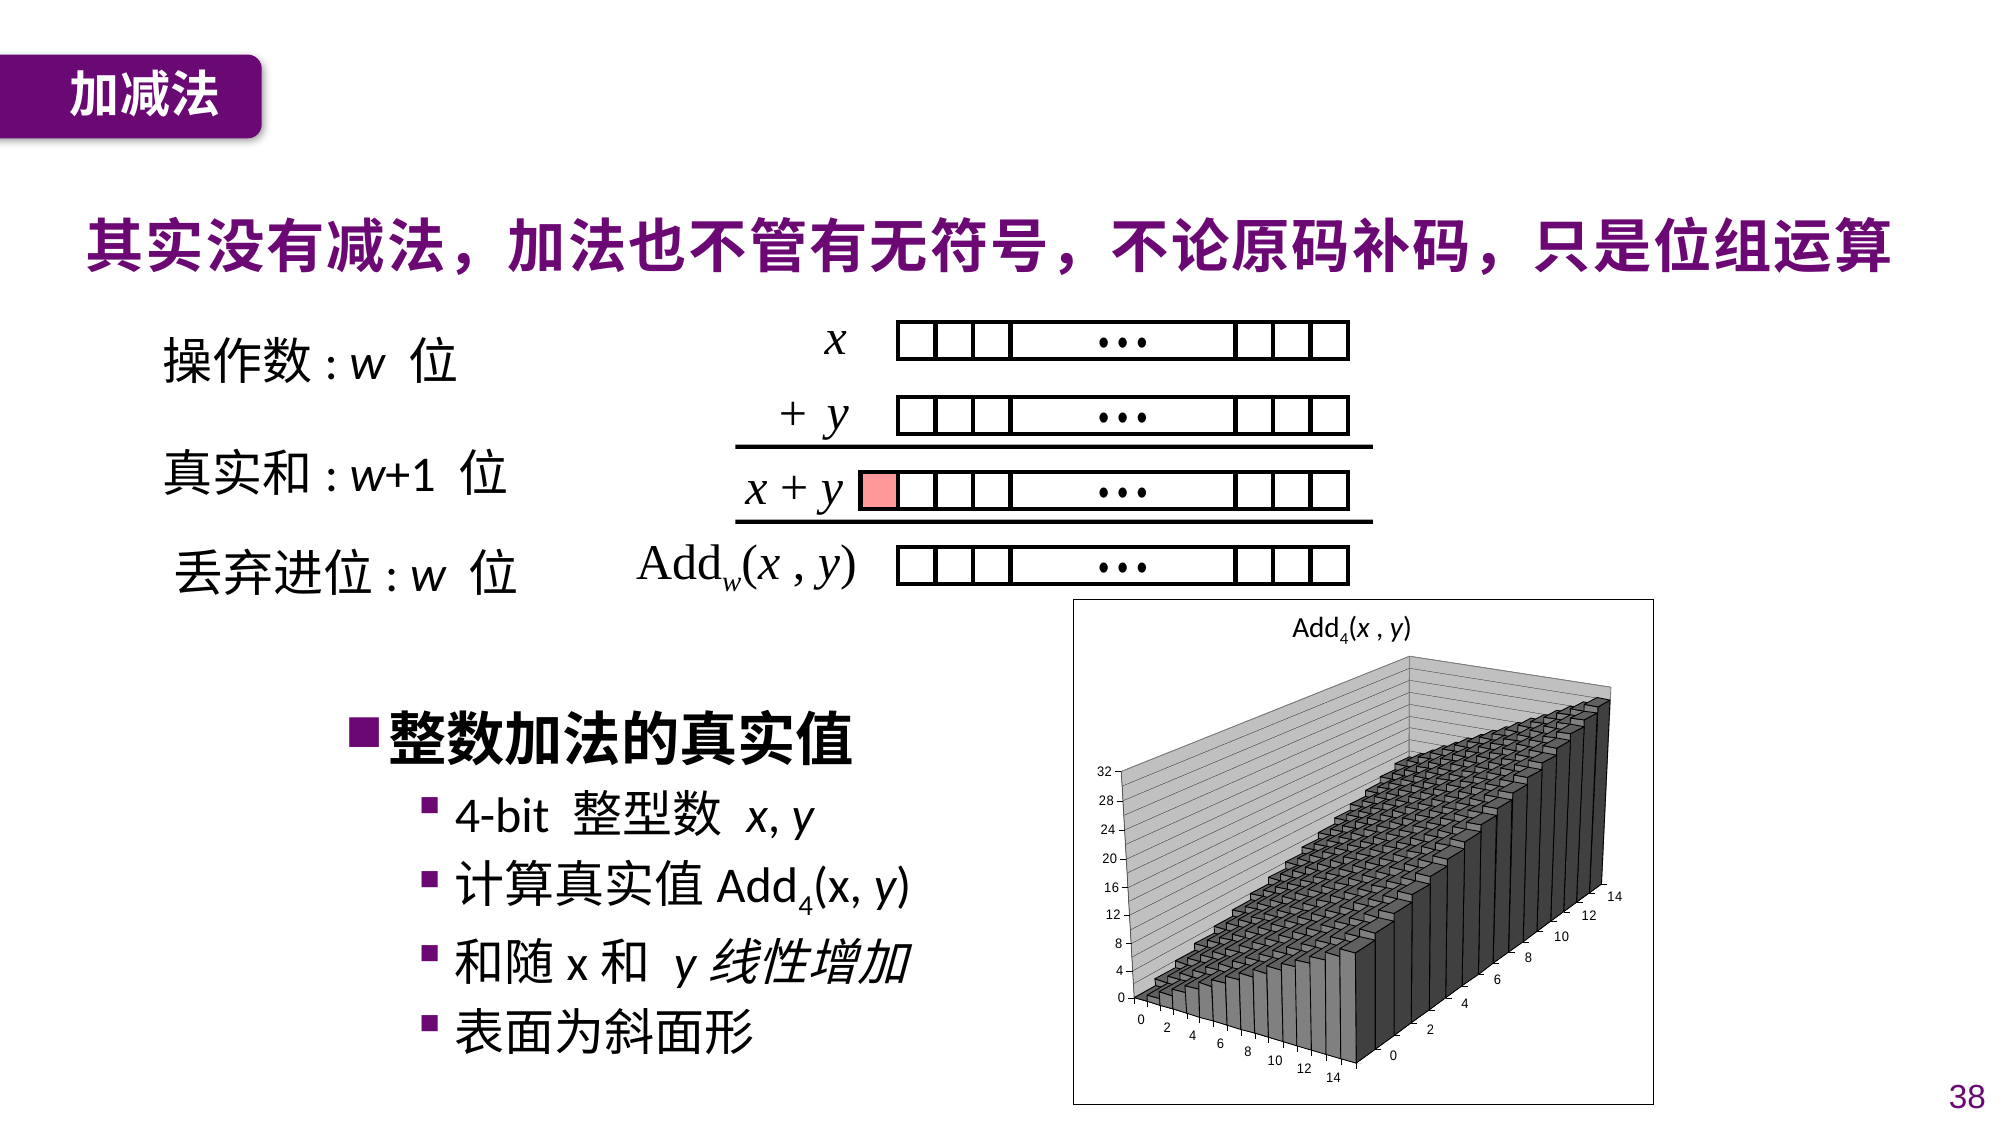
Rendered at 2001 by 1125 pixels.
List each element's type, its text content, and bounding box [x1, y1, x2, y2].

text_box 加减法 [55, 54, 262, 138]
text_box Addw(x , y) [621, 521, 872, 605]
text_box 丢弃进位: w 位 [158, 534, 559, 609]
text_box [0, 54, 251, 139]
text_box 操作数: w 位 [147, 321, 474, 397]
text_box 整数加法的真实值 4-bit 整型数 x, y 计算真实值Add4(x, y) 和随x和 y线性增加 表面为斜面形 [334, 693, 1025, 1070]
text_box x [809, 296, 862, 372]
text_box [1069, 595, 1660, 1110]
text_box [897, 396, 1349, 435]
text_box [897, 321, 1349, 360]
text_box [897, 546, 1349, 585]
text_box 其实没有减法，加法也不管有无符号，不论原码补码，只是位组运算 [69, 200, 1910, 289]
text_box 真实和: w+1 位 [148, 434, 524, 509]
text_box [860, 471, 1349, 510]
text_box + [764, 372, 822, 446]
text_box x + y [730, 446, 858, 521]
text_box y [811, 371, 864, 446]
slide_number 38 [1918, 1065, 2000, 1125]
